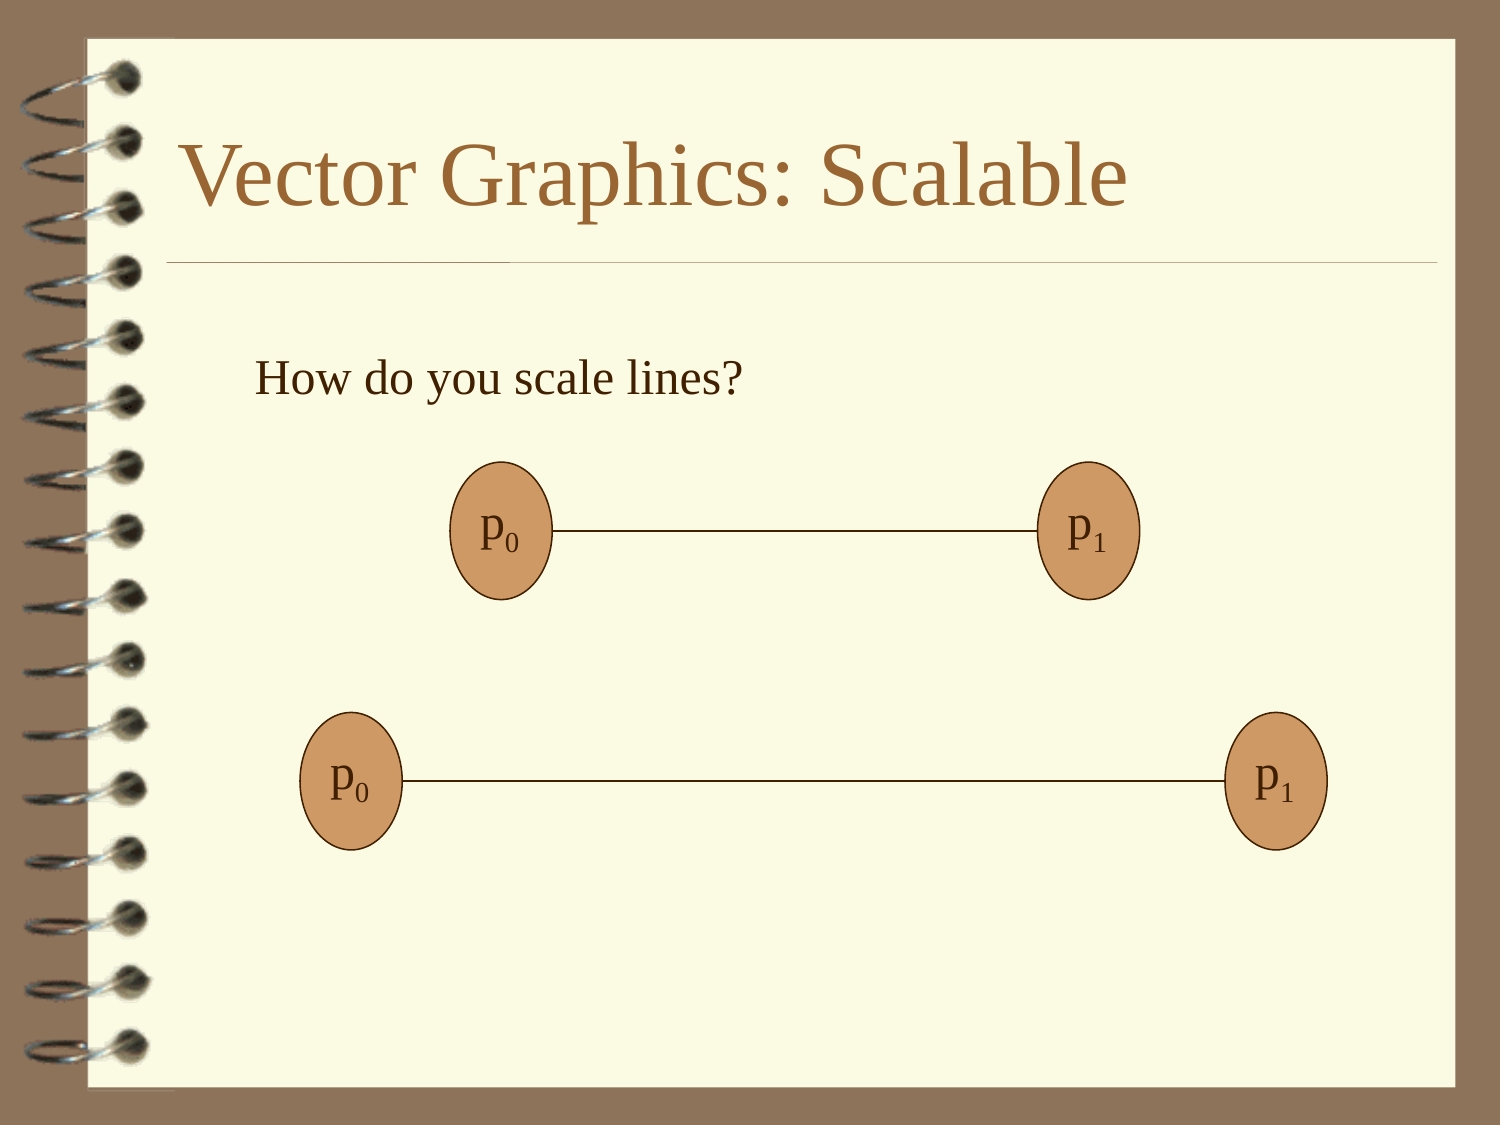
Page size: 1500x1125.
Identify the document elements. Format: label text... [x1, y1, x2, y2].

text_box p1 [1037, 462, 1140, 600]
text_box p0 [450, 462, 553, 600]
text_box p0 [300, 712, 403, 850]
text_box How do you scale lines? [239, 337, 772, 413]
picture [0, 0, 175, 1125]
text_box p1 [1225, 712, 1328, 850]
title Vector Graphics: Scalable [162, 75, 1438, 263]
